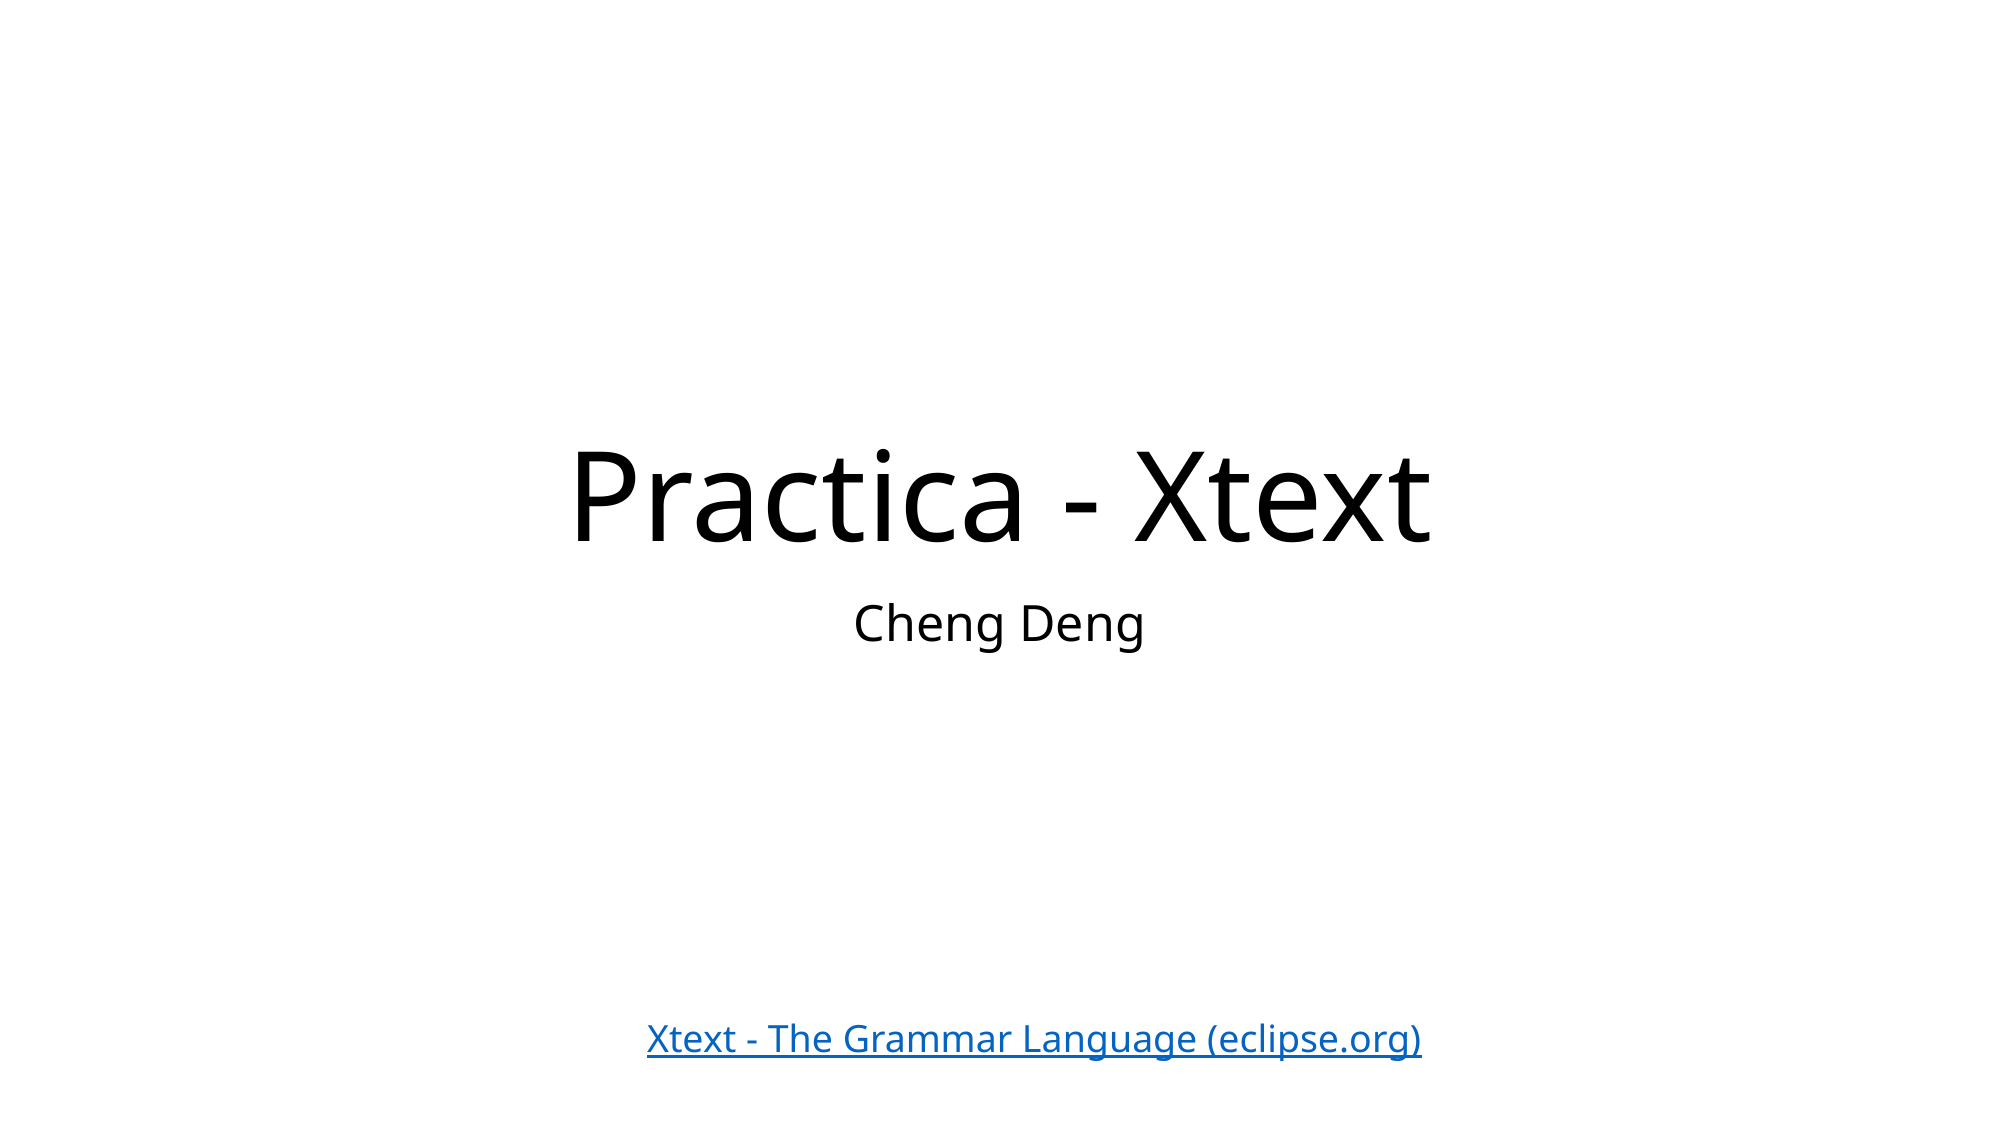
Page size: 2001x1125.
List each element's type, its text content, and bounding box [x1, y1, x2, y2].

text_box Xtext - The Grammar Language (eclipse.org) [632, 1007, 1633, 1073]
title Practica - Xtext [249, 184, 1750, 576]
subtitle Cheng Deng [249, 590, 1750, 863]
